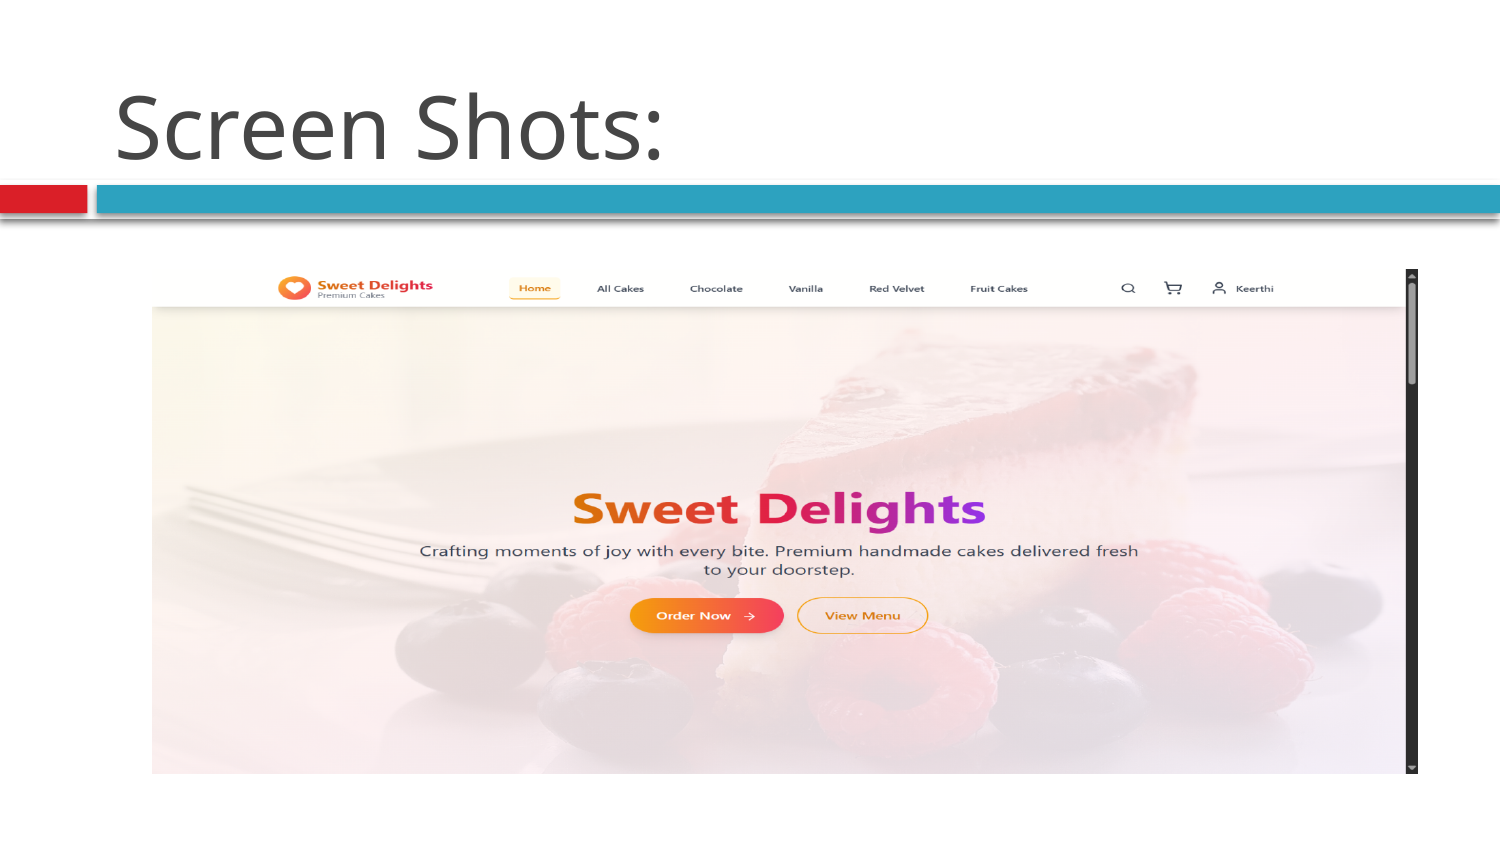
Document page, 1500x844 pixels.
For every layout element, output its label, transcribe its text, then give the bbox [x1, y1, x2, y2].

picture [152, 269, 1419, 774]
title Screen Shots: [99, 19, 1438, 185]
